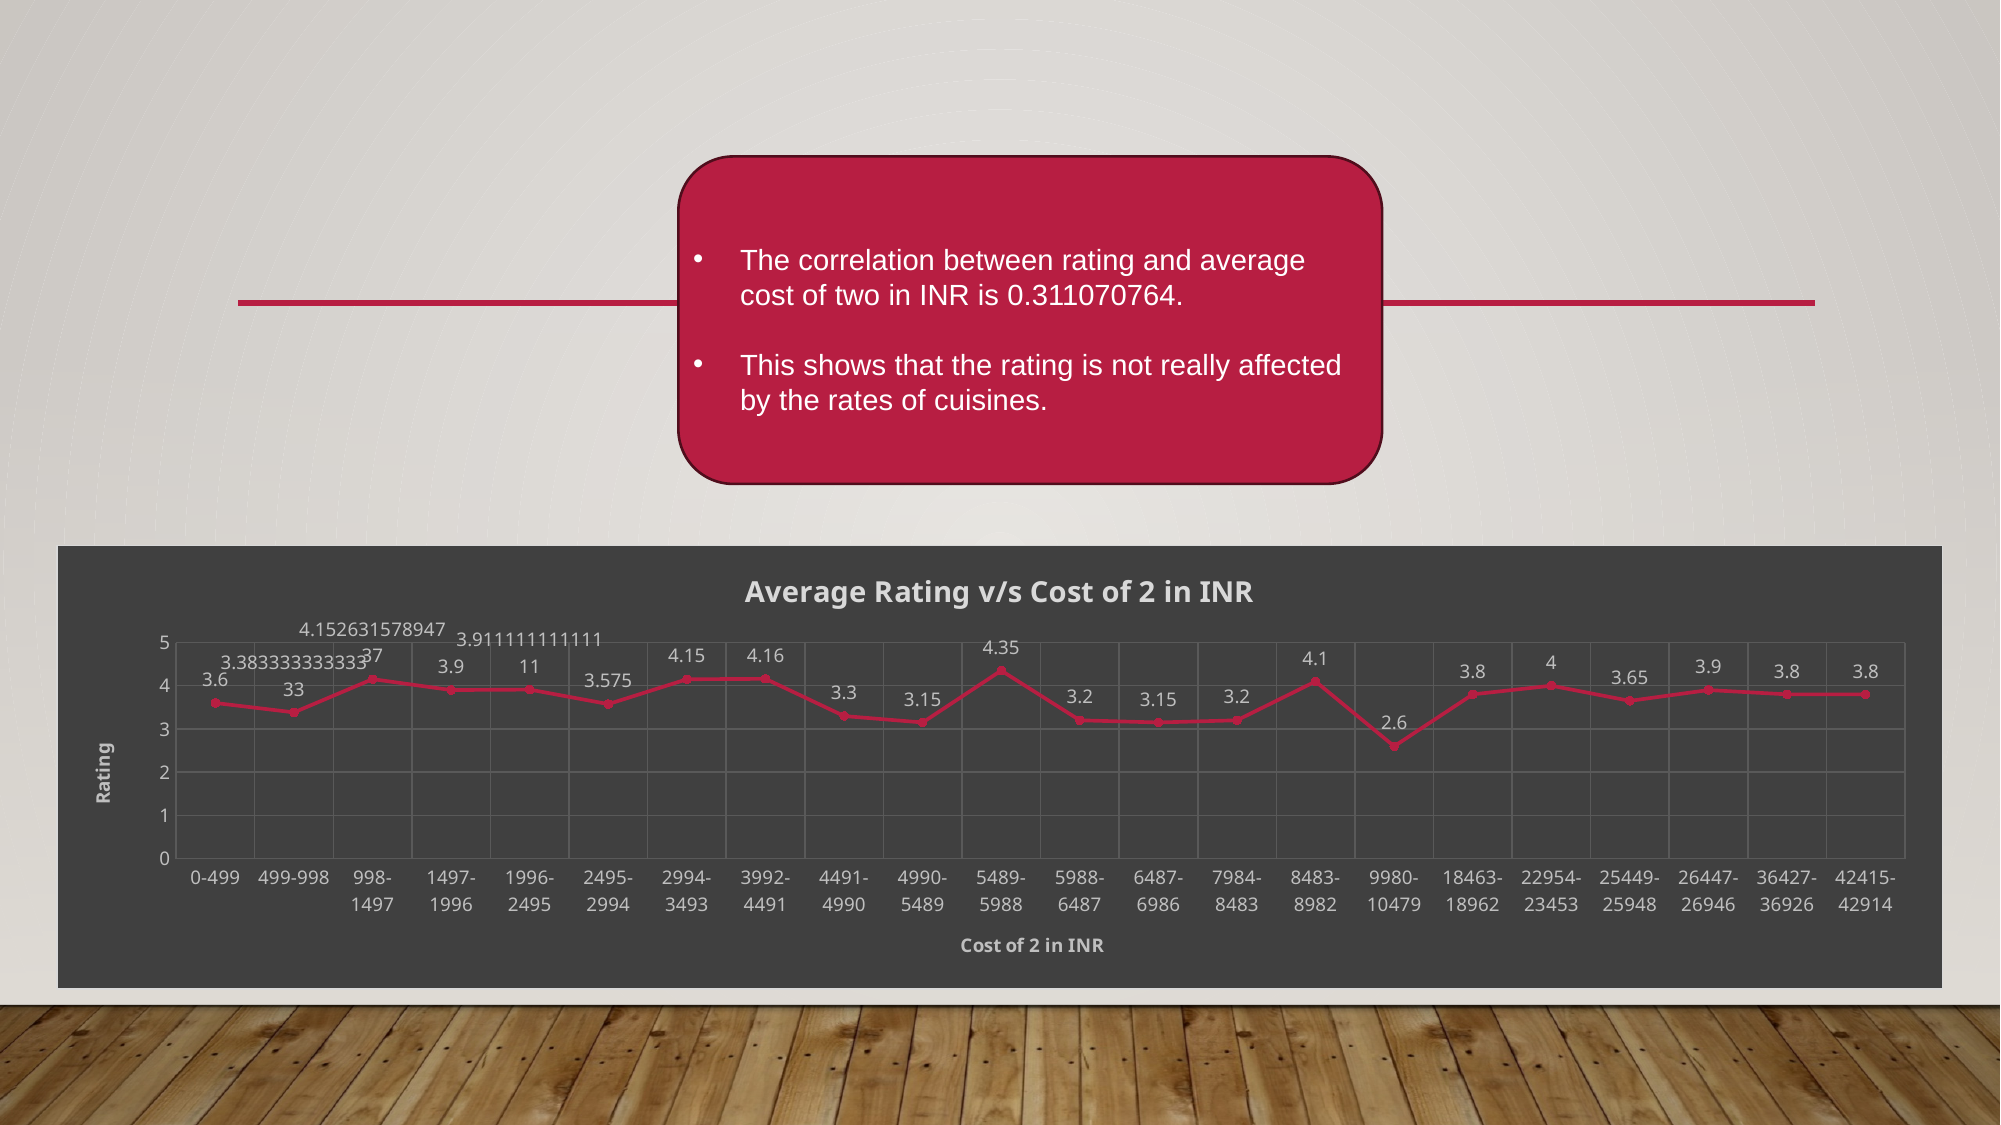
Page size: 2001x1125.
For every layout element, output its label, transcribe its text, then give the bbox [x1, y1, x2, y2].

picture [0, 1005, 2000, 1125]
text_box [685, 459, 1375, 486]
text_box The correlation between rating and average cost of two in INR is 0.311070764. This shows that the rating is not really affected by the rates of cuisines. [678, 233, 1383, 459]
chart [56, 544, 1944, 990]
text_box [677, 155, 1384, 440]
